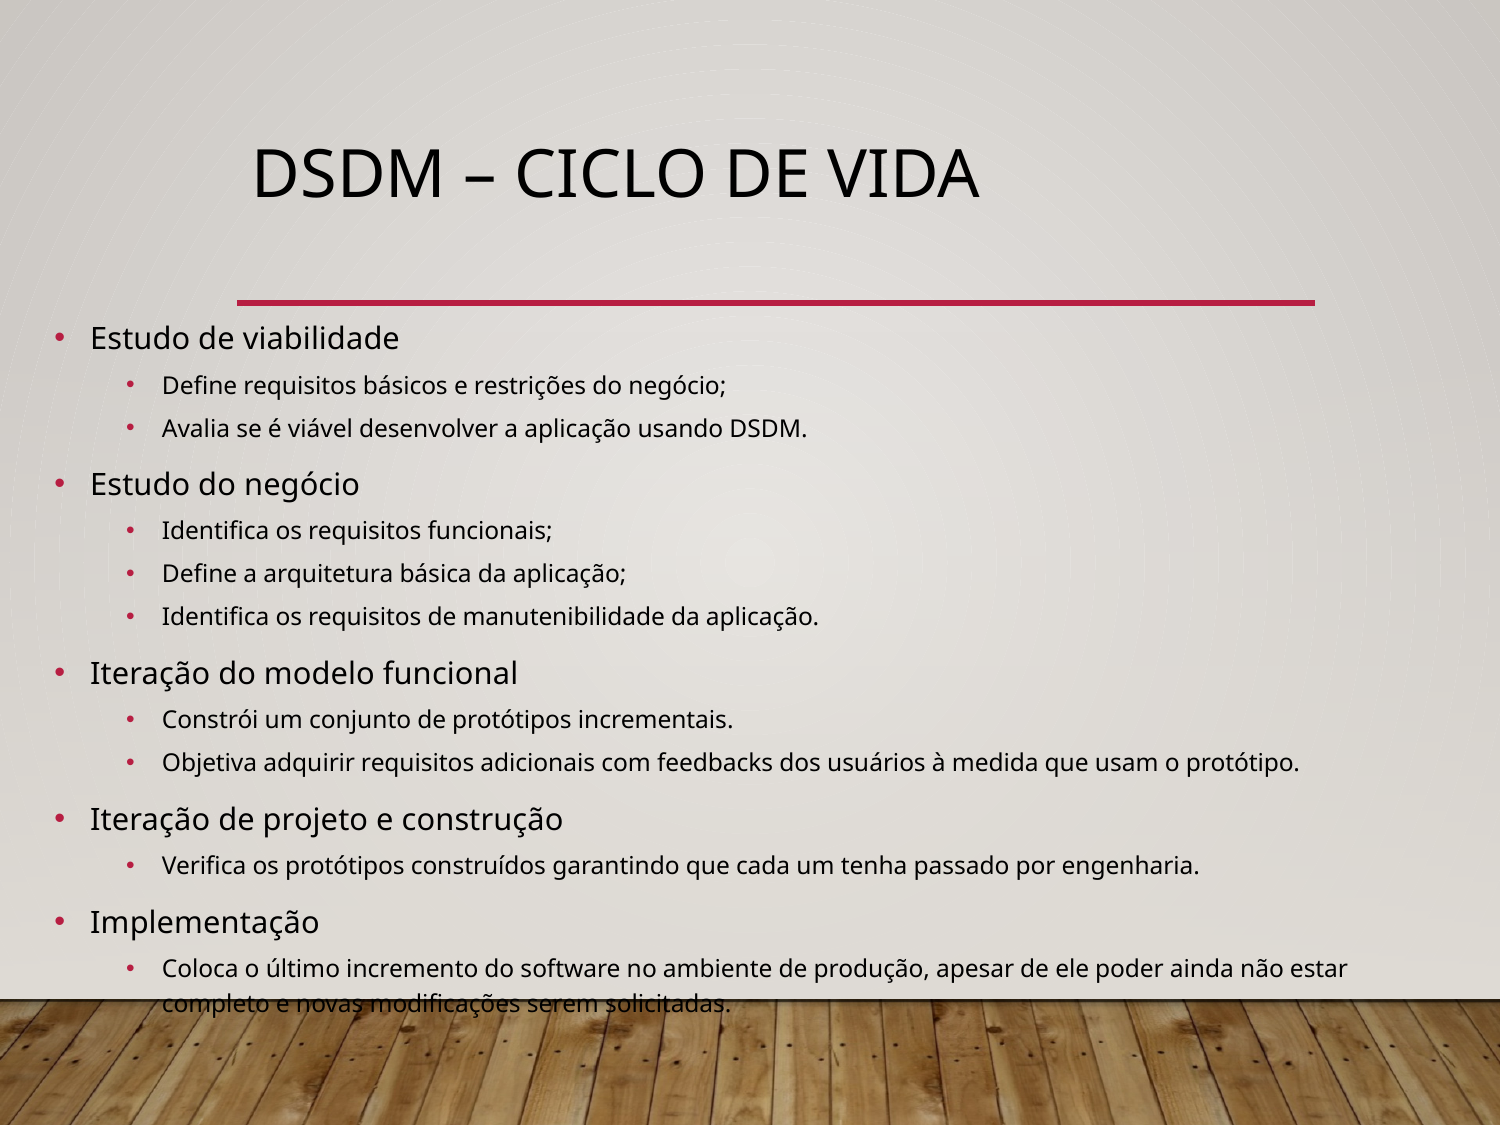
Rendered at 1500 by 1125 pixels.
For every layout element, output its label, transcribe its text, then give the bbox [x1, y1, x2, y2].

picture [0, 999, 1500, 1125]
title DSDM – Ciclo de vida [236, 131, 1315, 304]
list Estudo de viabilidade Define requisitos básicos e restrições do negócio; Avalia se é viável desenvolver a aplicação usando DSDM. Estudo do negócio Identifica os requisitos funcionais; Define a arquitetura básica da aplicação; Identifica os requisitos de manutenibilidade da aplicação. Iteração do modelo funcional Constrói um conjunto de protótipos incrementais. Objetiva adquirir requisitos adicionais com feedbacks dos usuários à medida que usam o protótipo. Iteração de projeto e construção Verifica os protótipos construídos garantindo que cada um tenha passado por engenharia. Implementação Coloca o último incremento do software no ambiente de produção, apesar de ele poder ainda não estar completo e novas modificações serem solicitadas. [39, 304, 1461, 1025]
